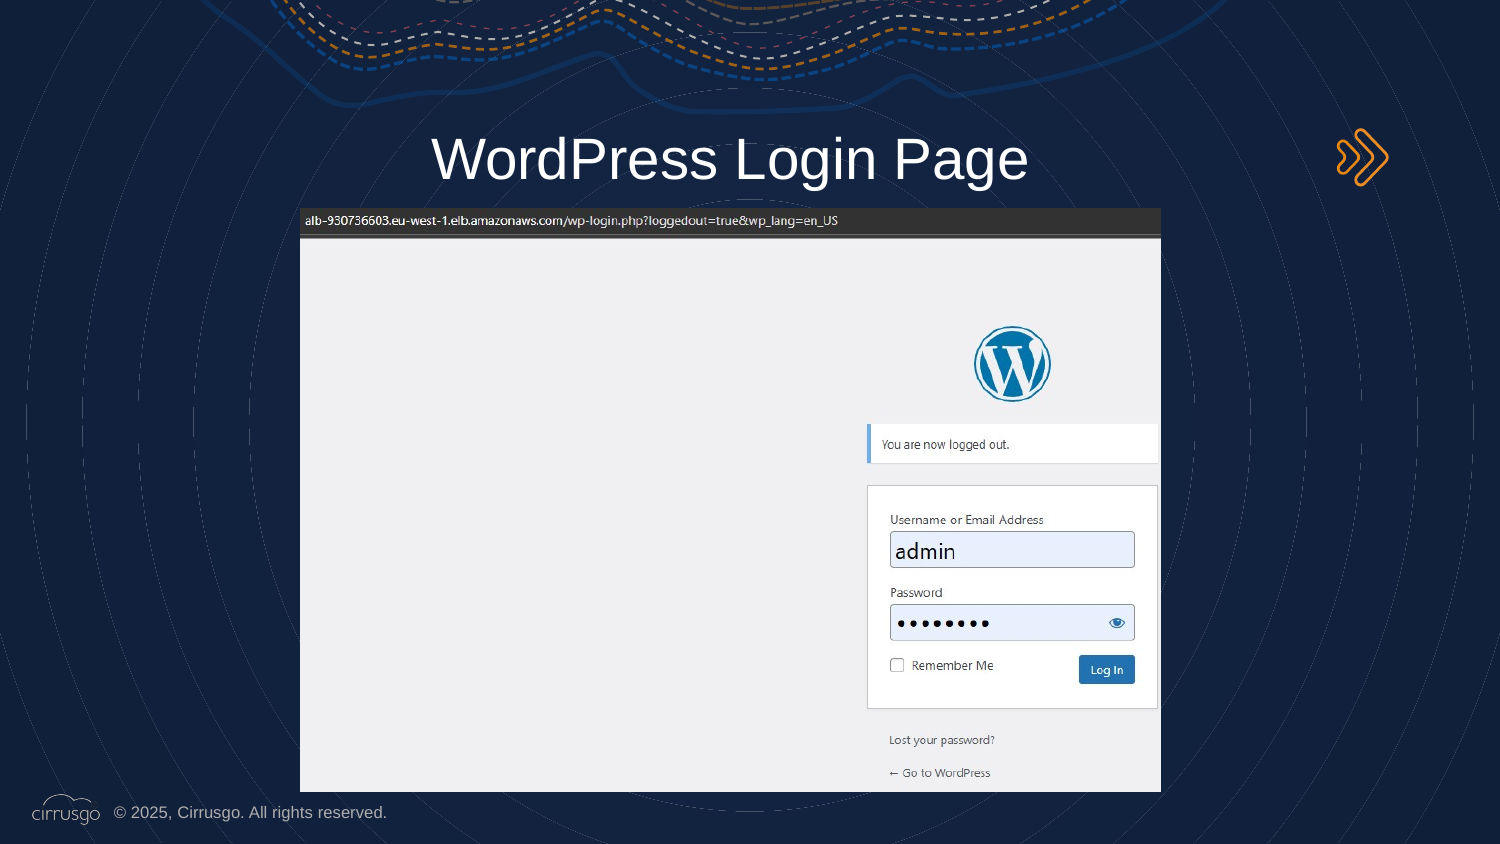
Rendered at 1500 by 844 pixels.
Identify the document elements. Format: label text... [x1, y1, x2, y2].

text_box [264, 29, 535, 84]
picture [32, 794, 100, 825]
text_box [1336, 127, 1389, 187]
picture [300, 208, 1162, 792]
text_box WordPress Login Page [98, 105, 1363, 209]
